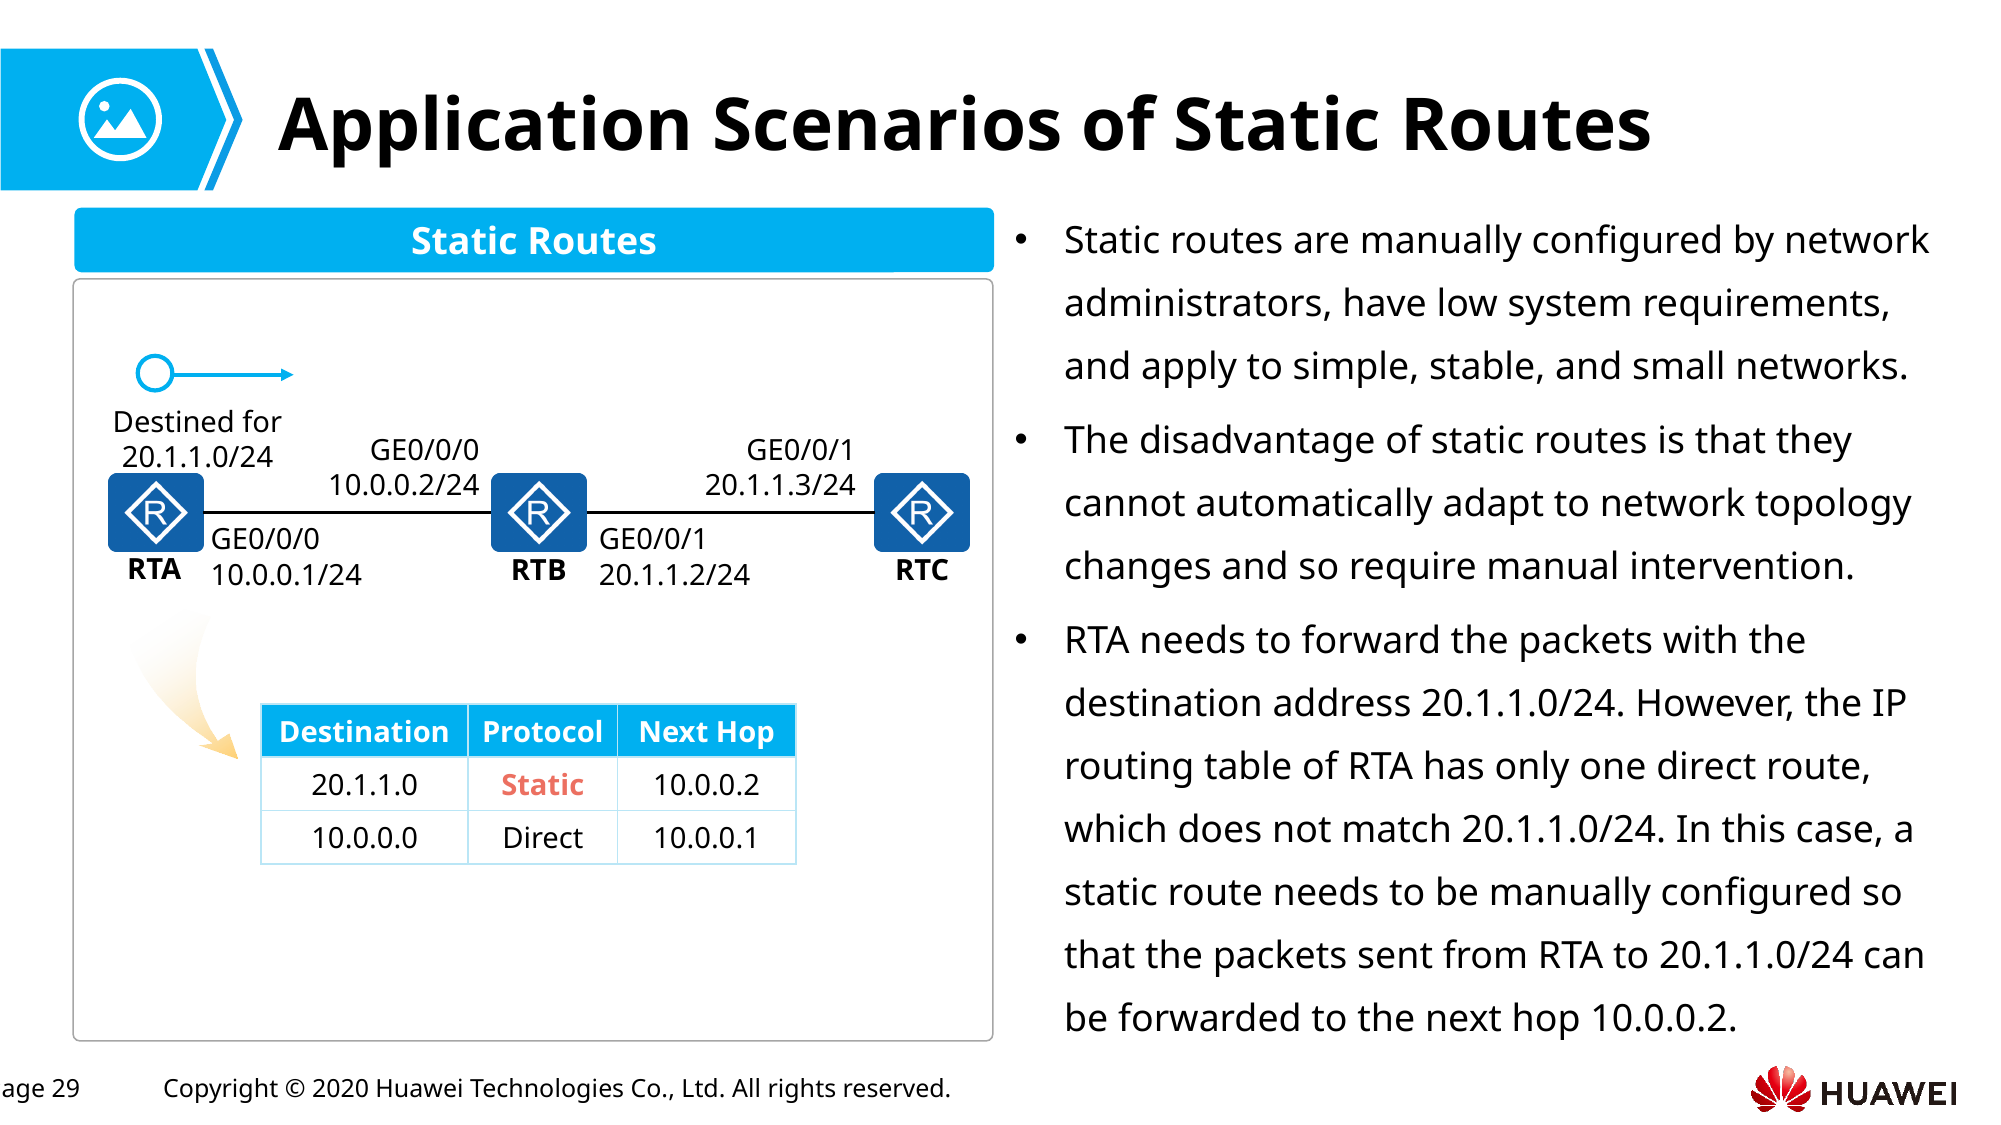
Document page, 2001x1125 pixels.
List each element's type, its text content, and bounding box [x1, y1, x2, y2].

picture [491, 473, 587, 552]
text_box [137, 355, 294, 391]
picture [874, 473, 971, 552]
title Application Scenarios of Static Routes [261, 73, 1875, 180]
text_box [72, 277, 994, 1042]
text_box Static routes are manually configured by network administrators, have low system requirements, and apply to simple, stable, and small networks. The disadvantage of static routes is that they cannot automatically adapt to network topology changes and so require manual intervention. RTA needs to forward the packets with the destination address 20.1.1.0/24. However, the IP routing table of RTA has only one direct route, which does not match 20.1.1.0/24. In this case, a static route needs to be manually configured so that the packets sent from RTA to 20.1.1.0/24 can be forwarded to the next hop 10.0.0.2. [999, 190, 1969, 774]
picture [108, 473, 204, 552]
picture [1751, 1066, 1956, 1112]
text_box Static Routes [73, 206, 996, 274]
